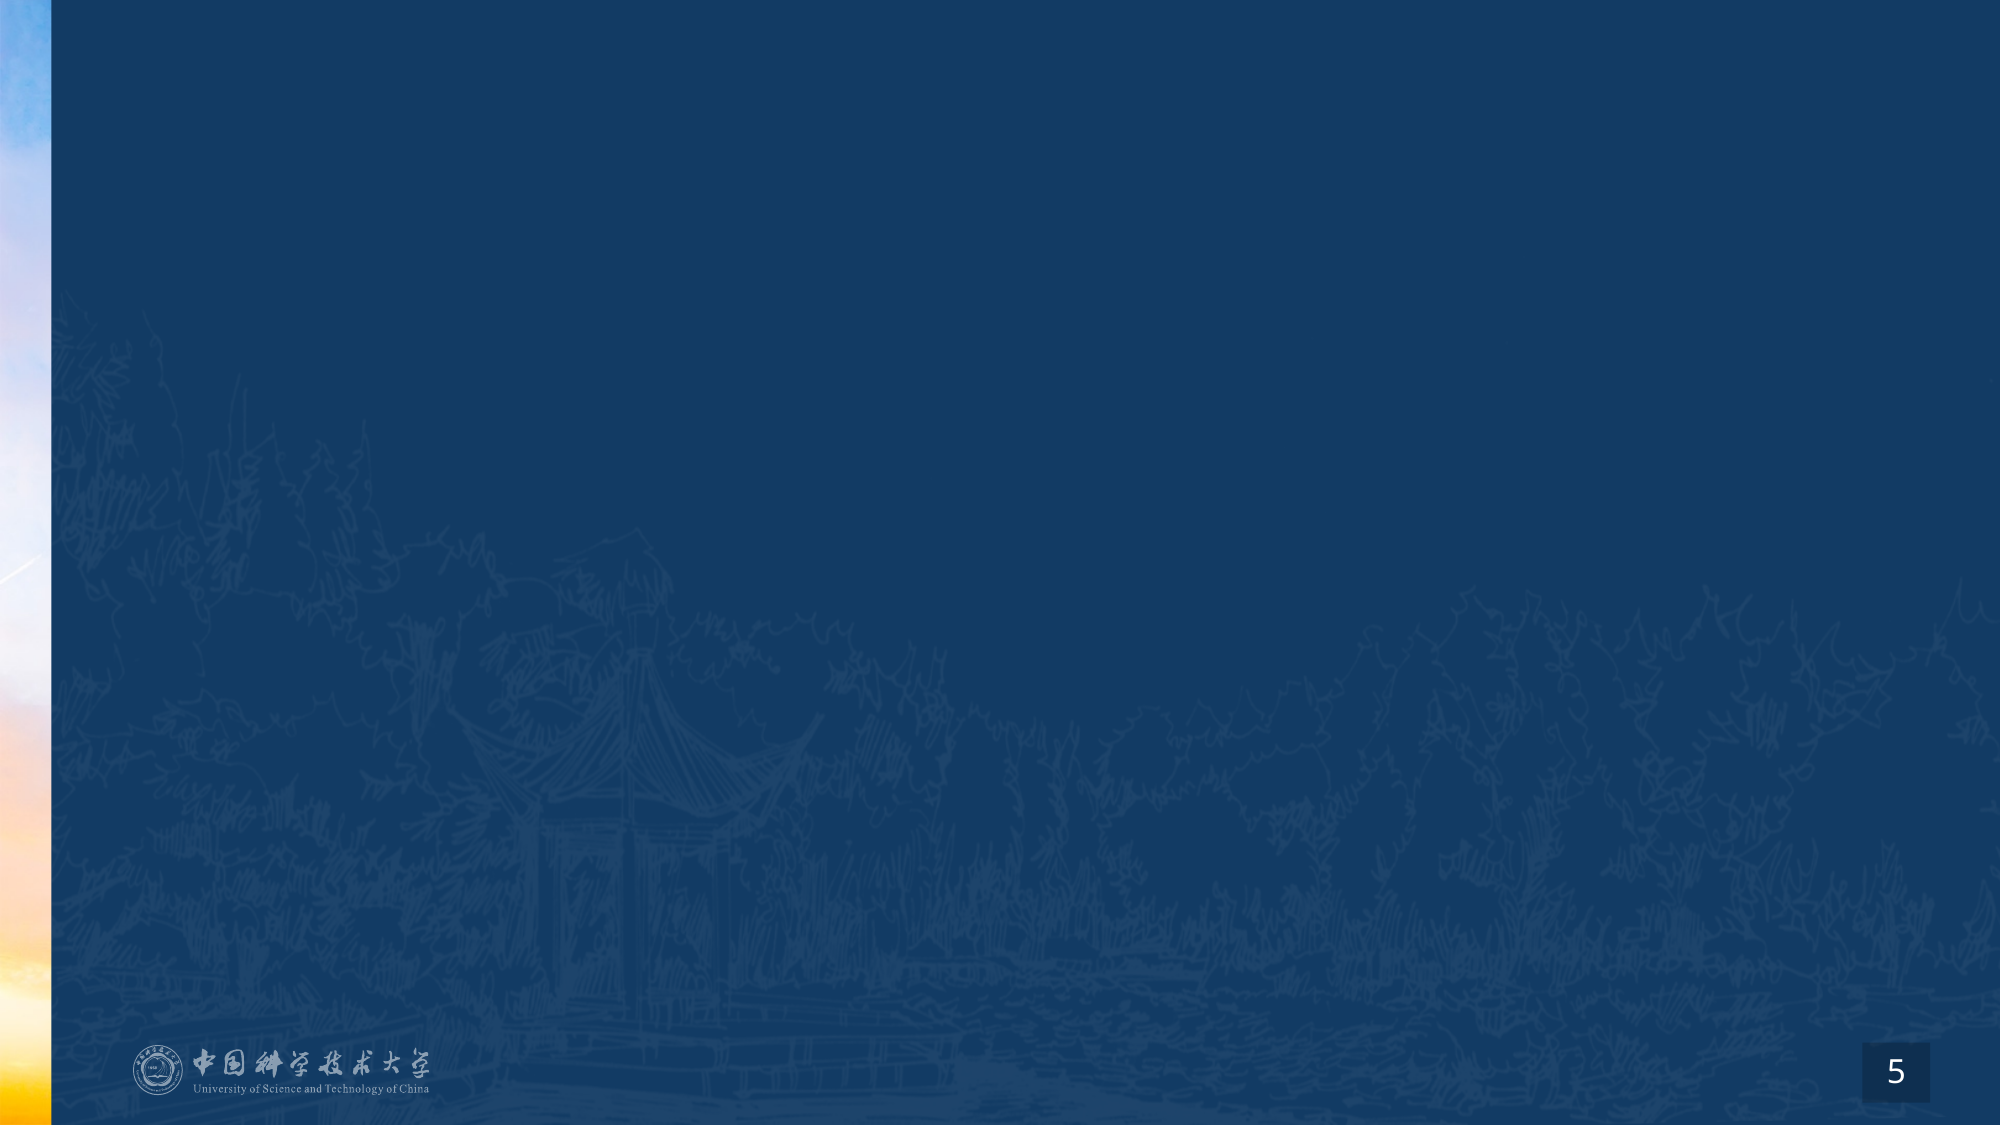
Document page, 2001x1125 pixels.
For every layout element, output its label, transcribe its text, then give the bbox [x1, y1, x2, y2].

slide_number 5 [1862, 1042, 1931, 1103]
picture [0, 0, 51, 1125]
